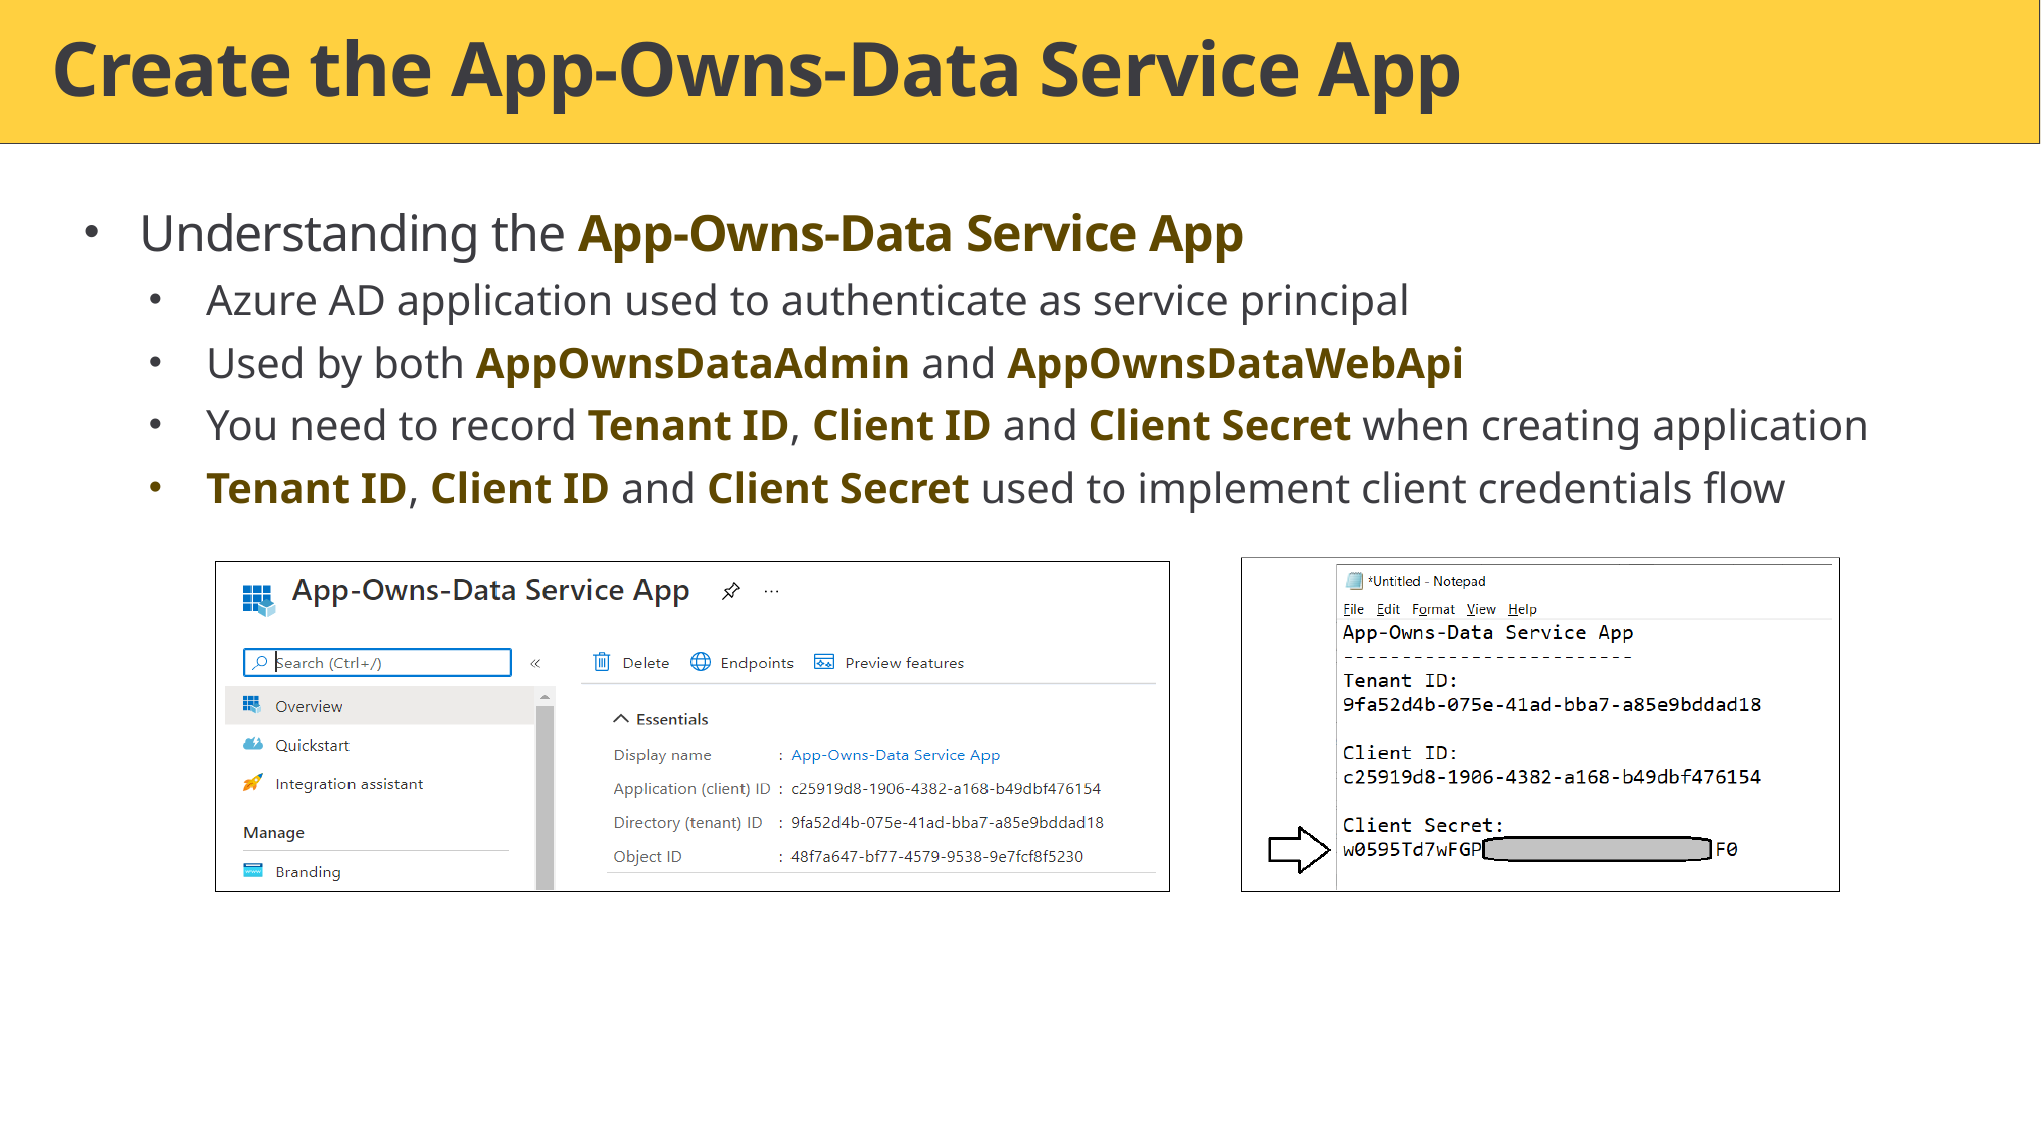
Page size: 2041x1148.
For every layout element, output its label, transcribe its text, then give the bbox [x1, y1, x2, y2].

title Create the App-Owns-Data Service App [51, 31, 1988, 113]
picture [1226, 549, 1854, 902]
list Understanding the App-Owns-Data Service App Azure AD application used to authenticate as service principal Used by both AppOwnsDataAdmin and AppOwnsDataWebApi You need to record Tenant ID, Client ID and Client Secret when creating application Tenant ID, Client ID and Client Secret used to implement client credentials flow [83, 201, 1988, 641]
picture [202, 549, 1184, 902]
